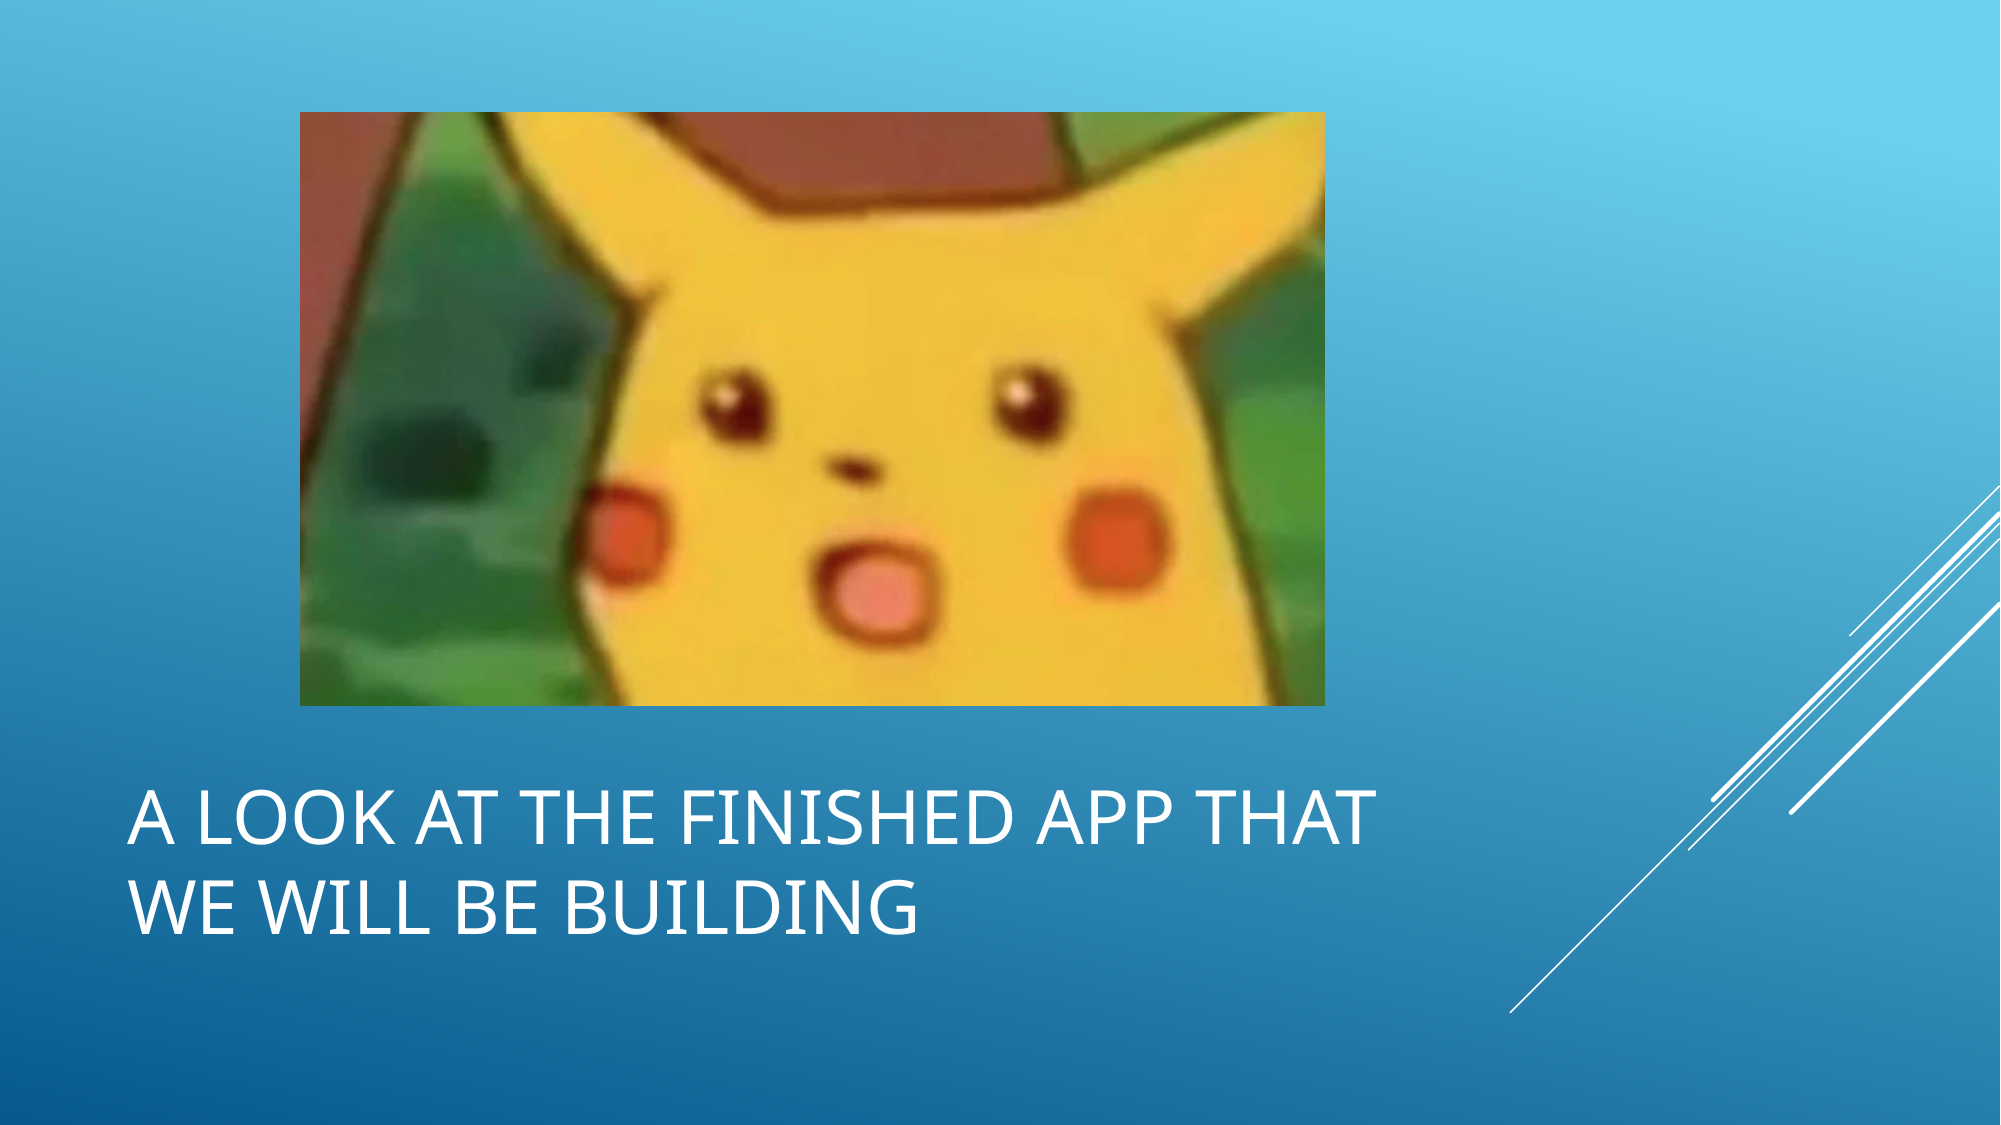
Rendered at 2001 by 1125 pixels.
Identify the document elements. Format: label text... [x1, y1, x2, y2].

title A Look at the finished app that we will be building [112, 736, 1513, 984]
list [299, 112, 1325, 706]
